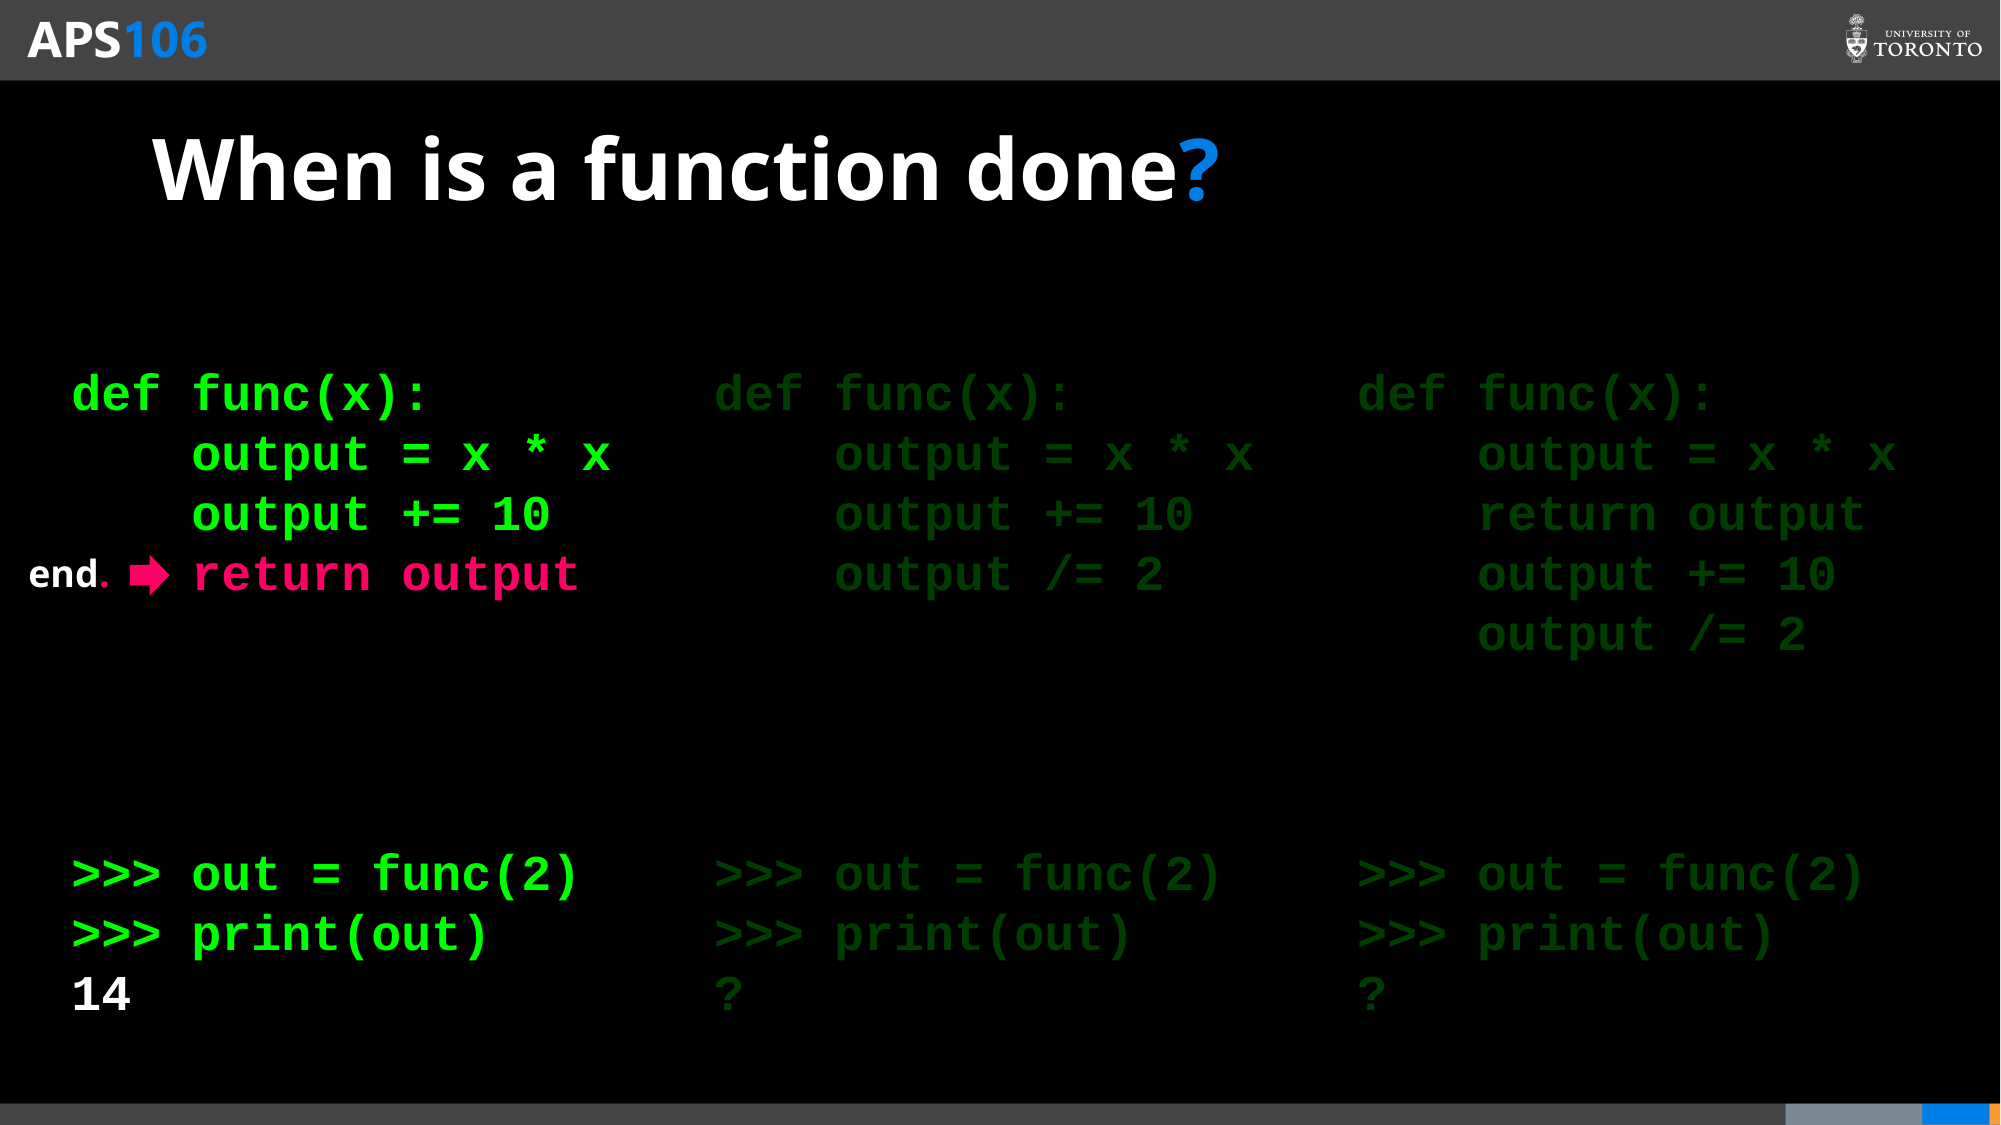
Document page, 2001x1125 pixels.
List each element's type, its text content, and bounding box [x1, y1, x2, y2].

text_box [698, 276, 1965, 1087]
text_box def func(x): output = x * x output += 10 return output >>> out = func(2) >>> print(out) 14 [56, 353, 648, 1029]
text_box end. [13, 542, 125, 603]
picture [0, 0, 2001, 1125]
title When is a function done? [137, 119, 1863, 227]
text_box [128, 552, 171, 599]
